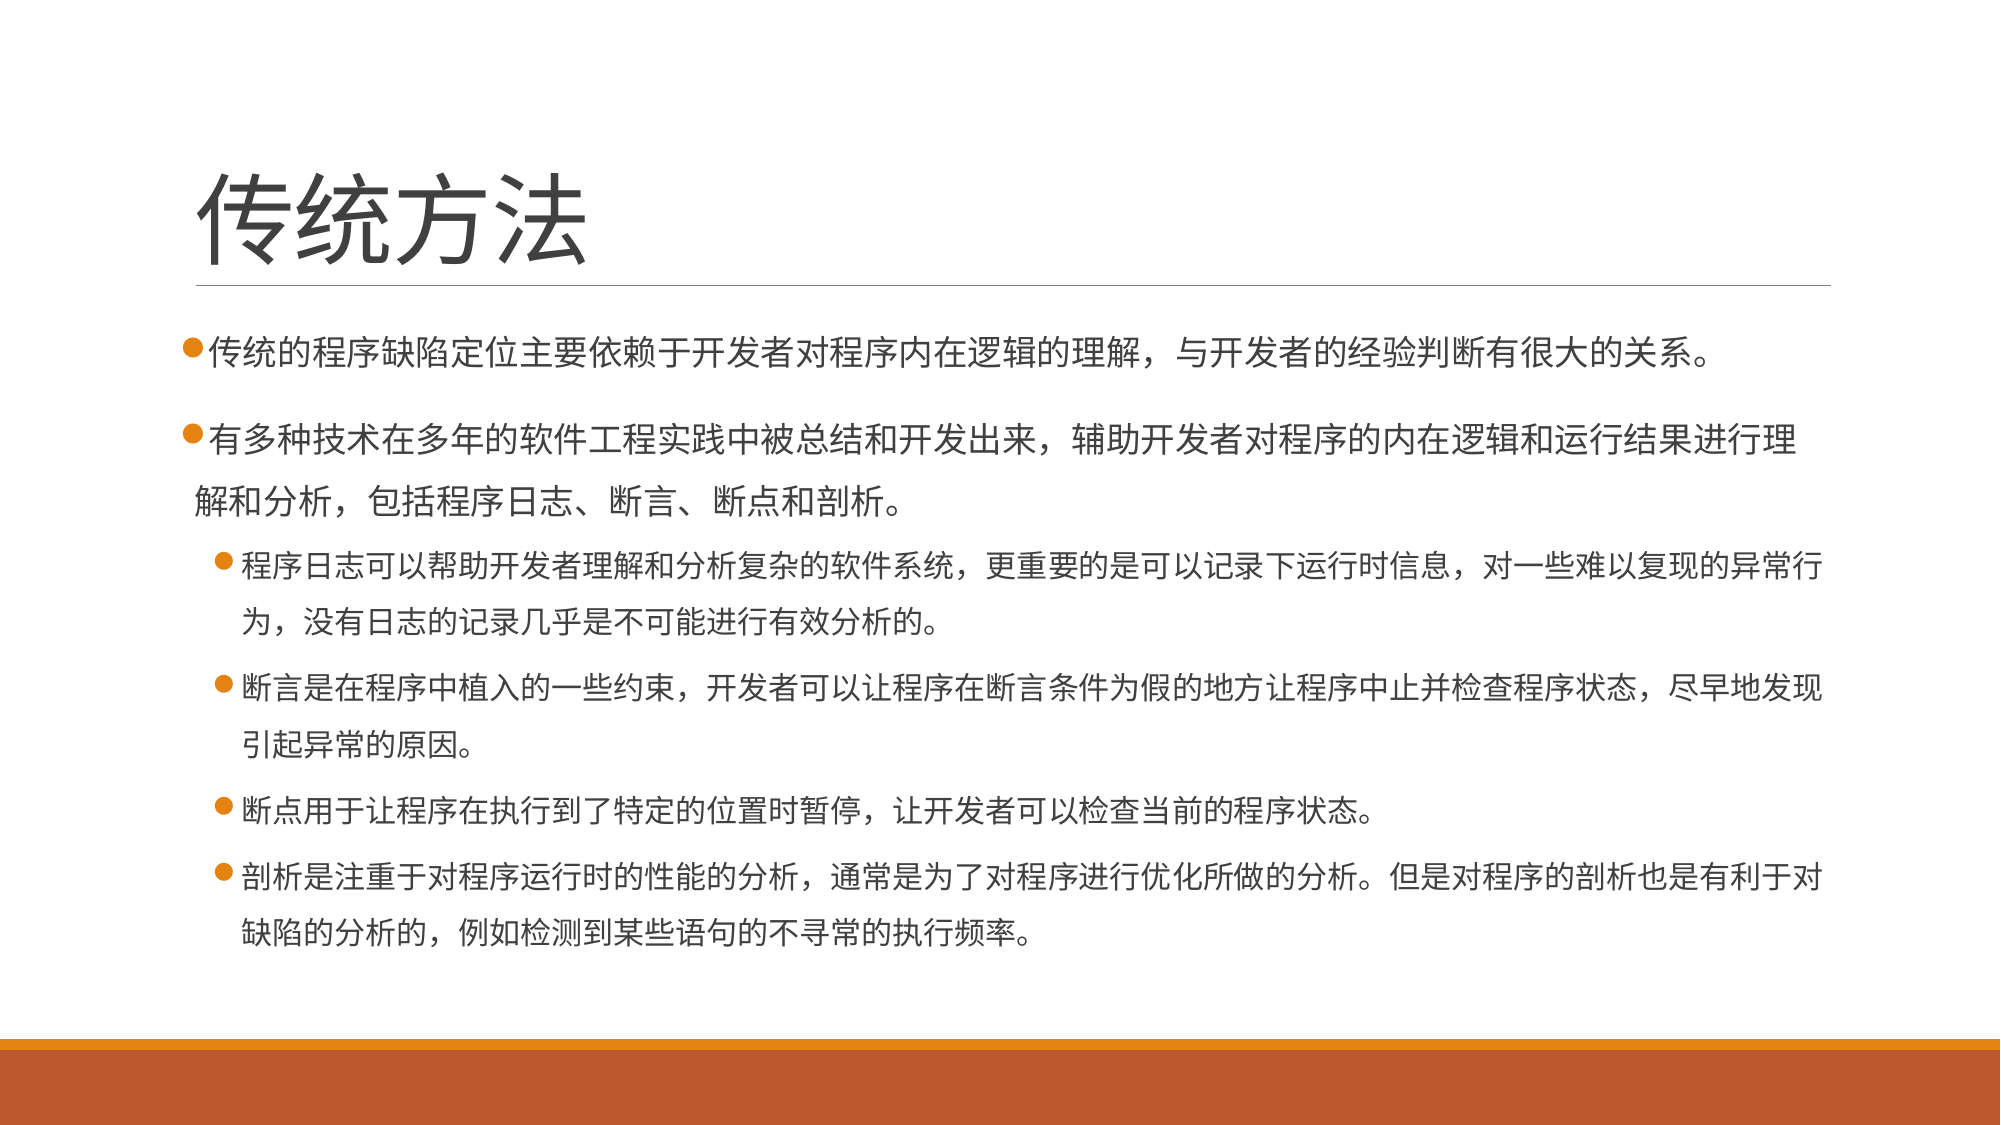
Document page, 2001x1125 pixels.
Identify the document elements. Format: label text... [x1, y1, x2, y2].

title 传统方法 [180, 47, 1830, 285]
list 传统的程序缺陷定位主要依赖于开发者对程序内在逻辑的理解，与开发者的经验判断有很大的关系。 有多种技术在多年的软件工程实践中被总结和开发出来，辅助开发者对程序的内在逻辑和运行结果进行理解和分析，包括程序日志、断言、断点和剖析。 程序日志可以帮助开发者理解和分析复杂的软件系统，更重要的是可以记录下运行时信息，对一些难以复现的异常行为，没有日志的记录几乎是不可能进行有效分析的。 断言是在程序中植入的一些约束，开发者可以让程序在断言条件为假的地方让程序中止并检查程序状态，尽早地发现引起异常的原因。 断点用于让程序在执行到了特定的位置时暂停，让开发者可以检查当前的程序状态。 剖析是注重于对程序运行时的性能的分析，通常是为了对程序进行优化所做的分析。但是对程序的剖析也是有利于对缺陷的分析的，例如检测到某些语句的不寻常的执行频率。 [180, 302, 1830, 963]
